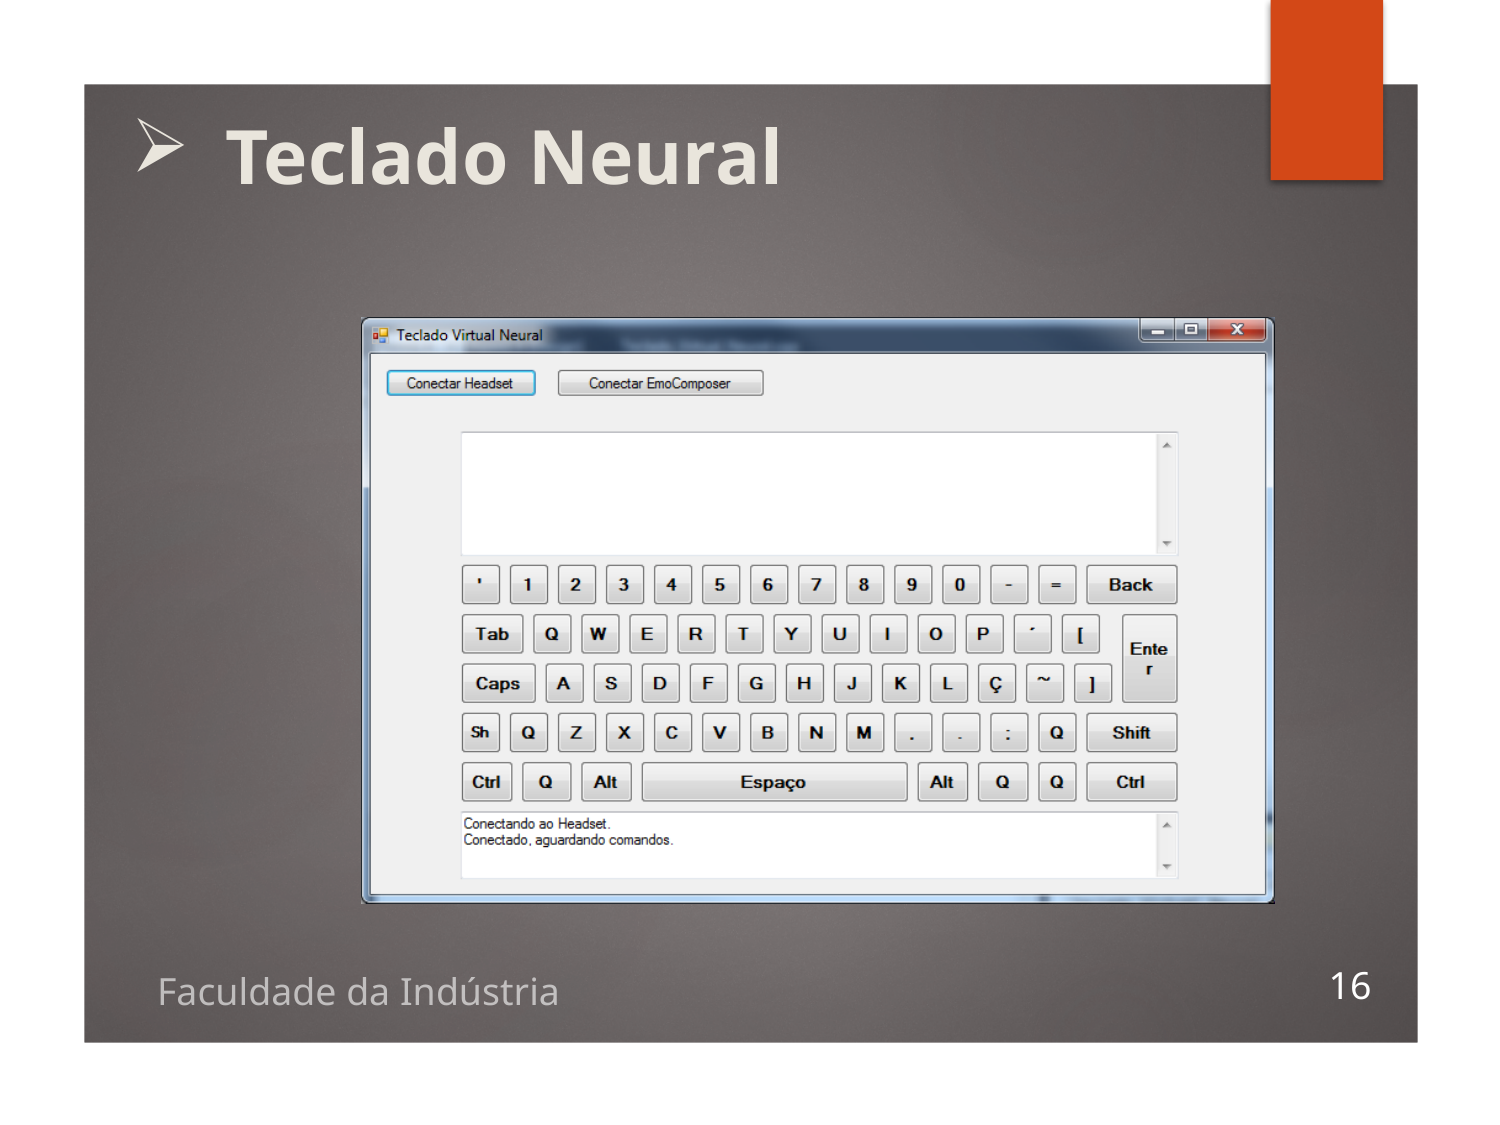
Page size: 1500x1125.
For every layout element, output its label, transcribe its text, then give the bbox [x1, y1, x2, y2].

slide_number 16 [1298, 926, 1402, 1021]
text_box Teclado Neural [120, 77, 1434, 205]
picture [361, 317, 1275, 904]
footer Faculdade da Indústria [142, 969, 646, 1021]
